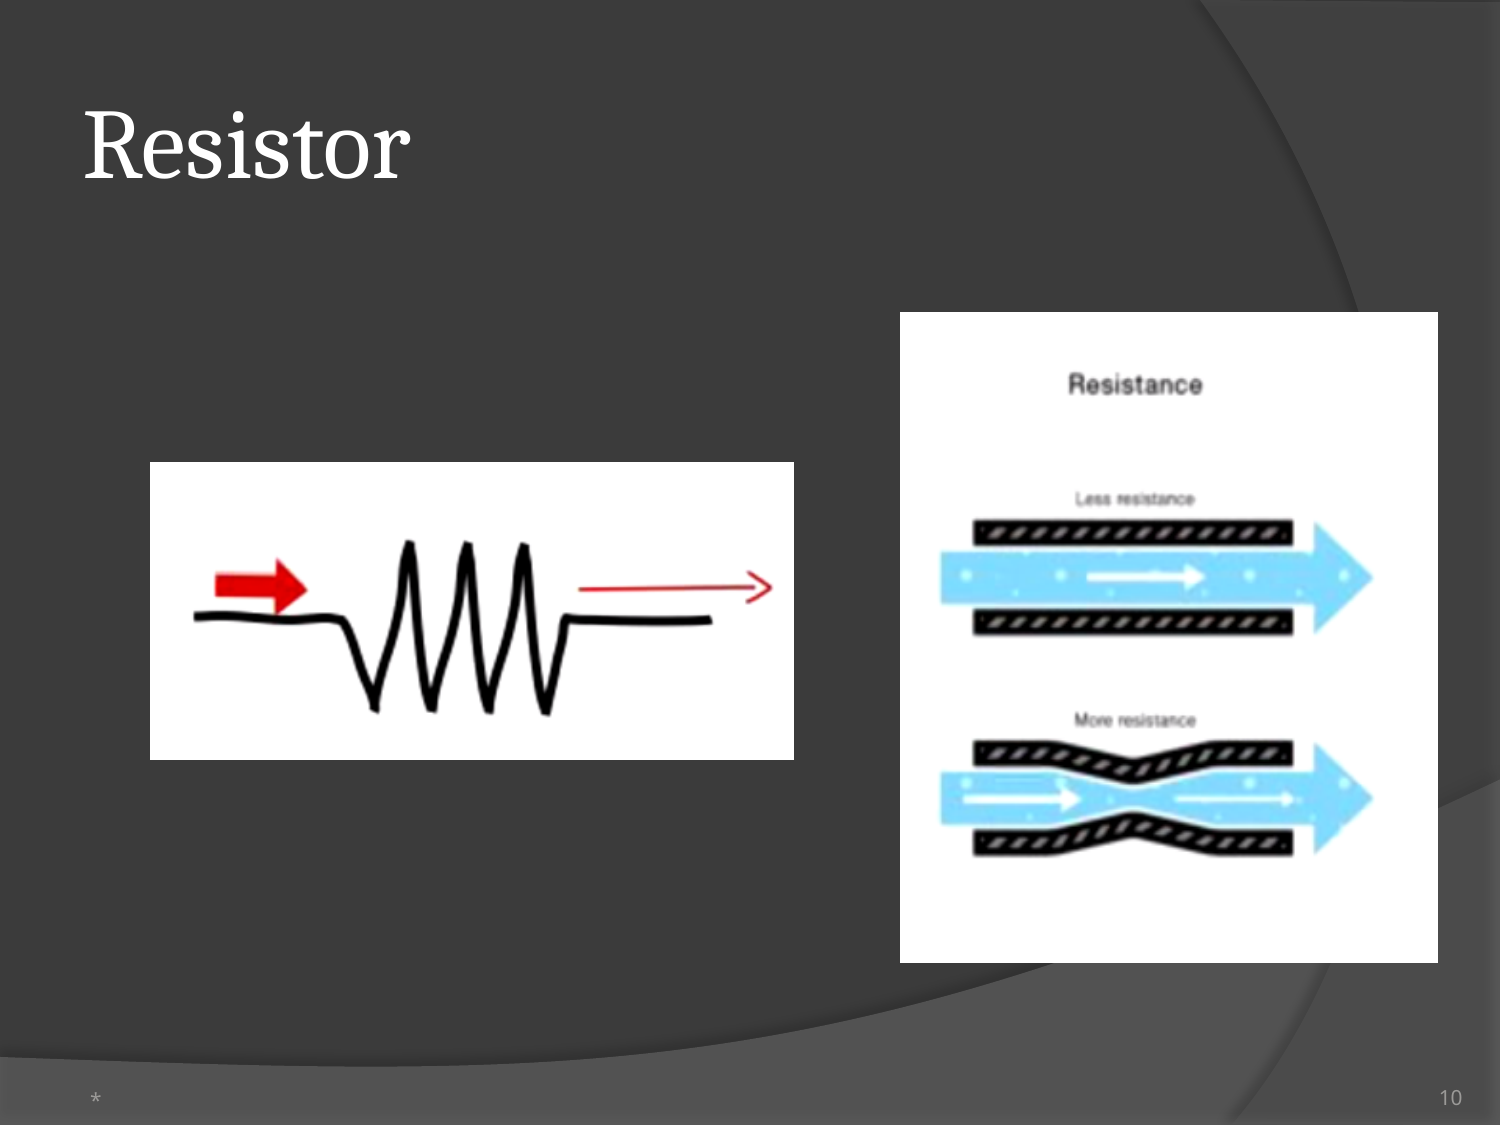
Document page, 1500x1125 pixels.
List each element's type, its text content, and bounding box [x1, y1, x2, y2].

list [149, 462, 794, 760]
picture [899, 312, 1438, 963]
title Resistor [75, 45, 1300, 233]
text_box * [75, 1053, 425, 1114]
text_box 10 [1337, 1053, 1463, 1114]
